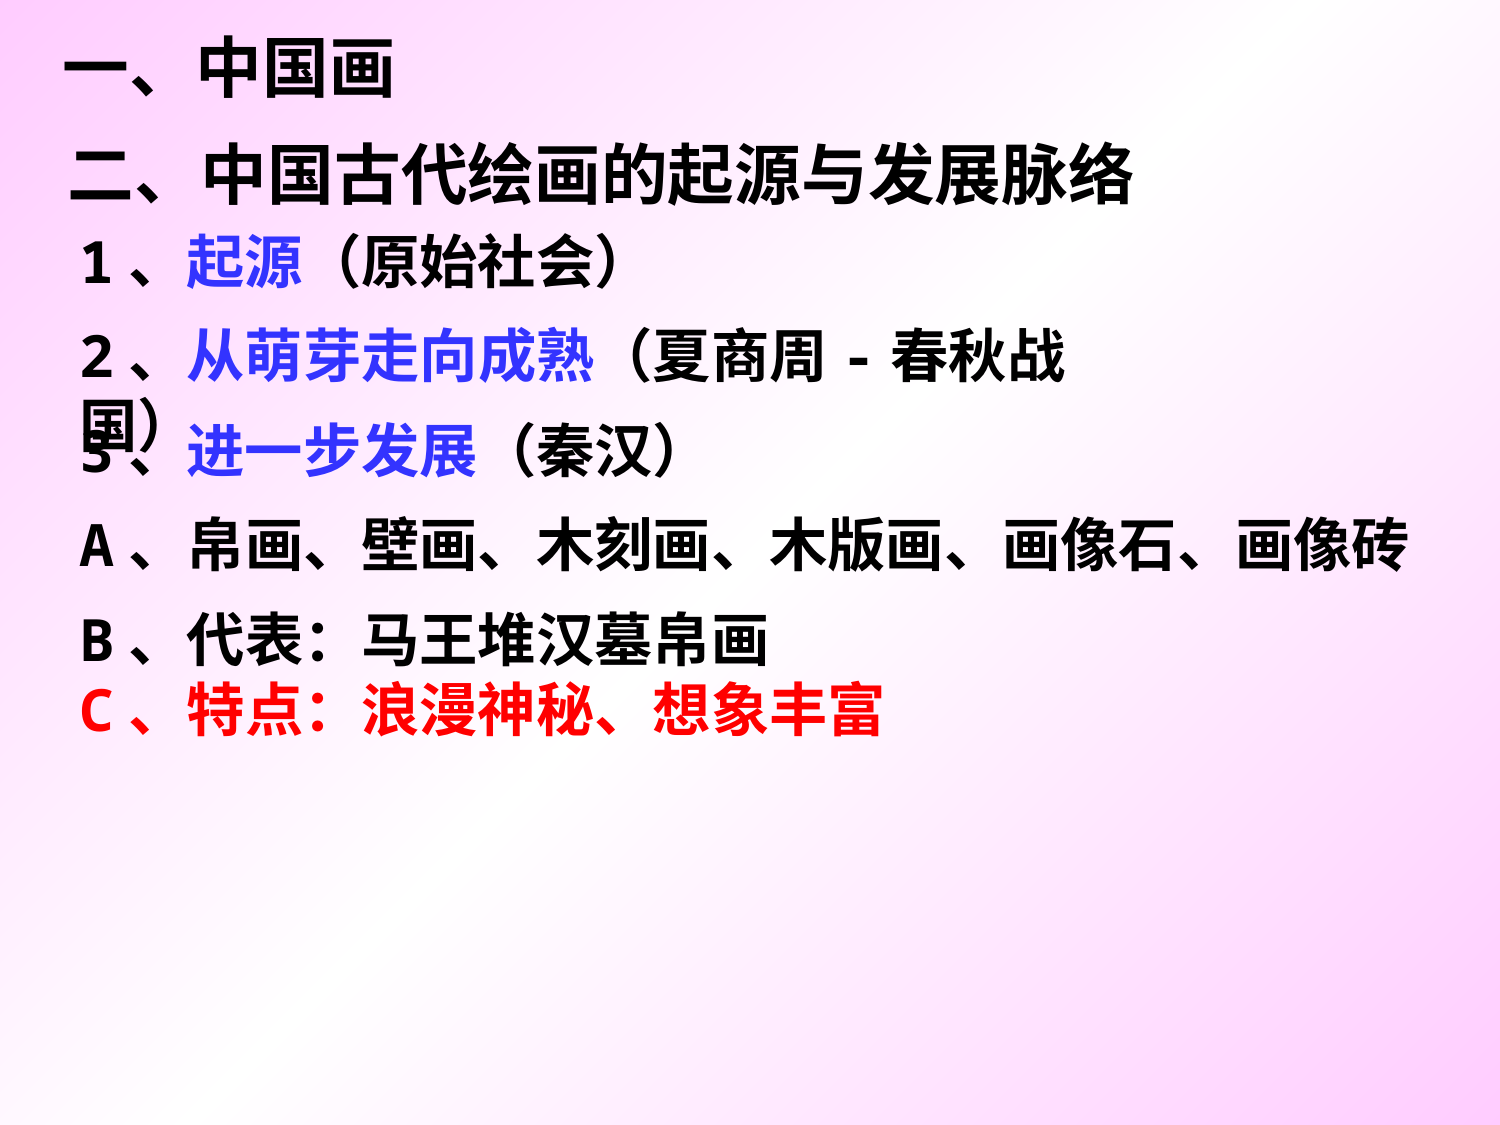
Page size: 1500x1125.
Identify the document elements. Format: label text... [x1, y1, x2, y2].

text_box 二、中国古代绘画的起源与发展脉络 [52, 125, 1176, 220]
text_box 3、进一步发展（秦汉） [64, 406, 821, 492]
text_box B、代表：马王堆汉墓帛画 C、特点：浪漫神秘、想象丰富 [64, 595, 1447, 751]
text_box A、帛画、壁画、木刻画、木版画、画像石、画像砖 [64, 501, 1436, 586]
text_box 1、起源（原始社会） [64, 217, 739, 303]
text_box 2、从萌芽走向成熟（夏商周-春秋战国） [64, 312, 1152, 467]
text_box 一、中国画 [47, 18, 1152, 114]
